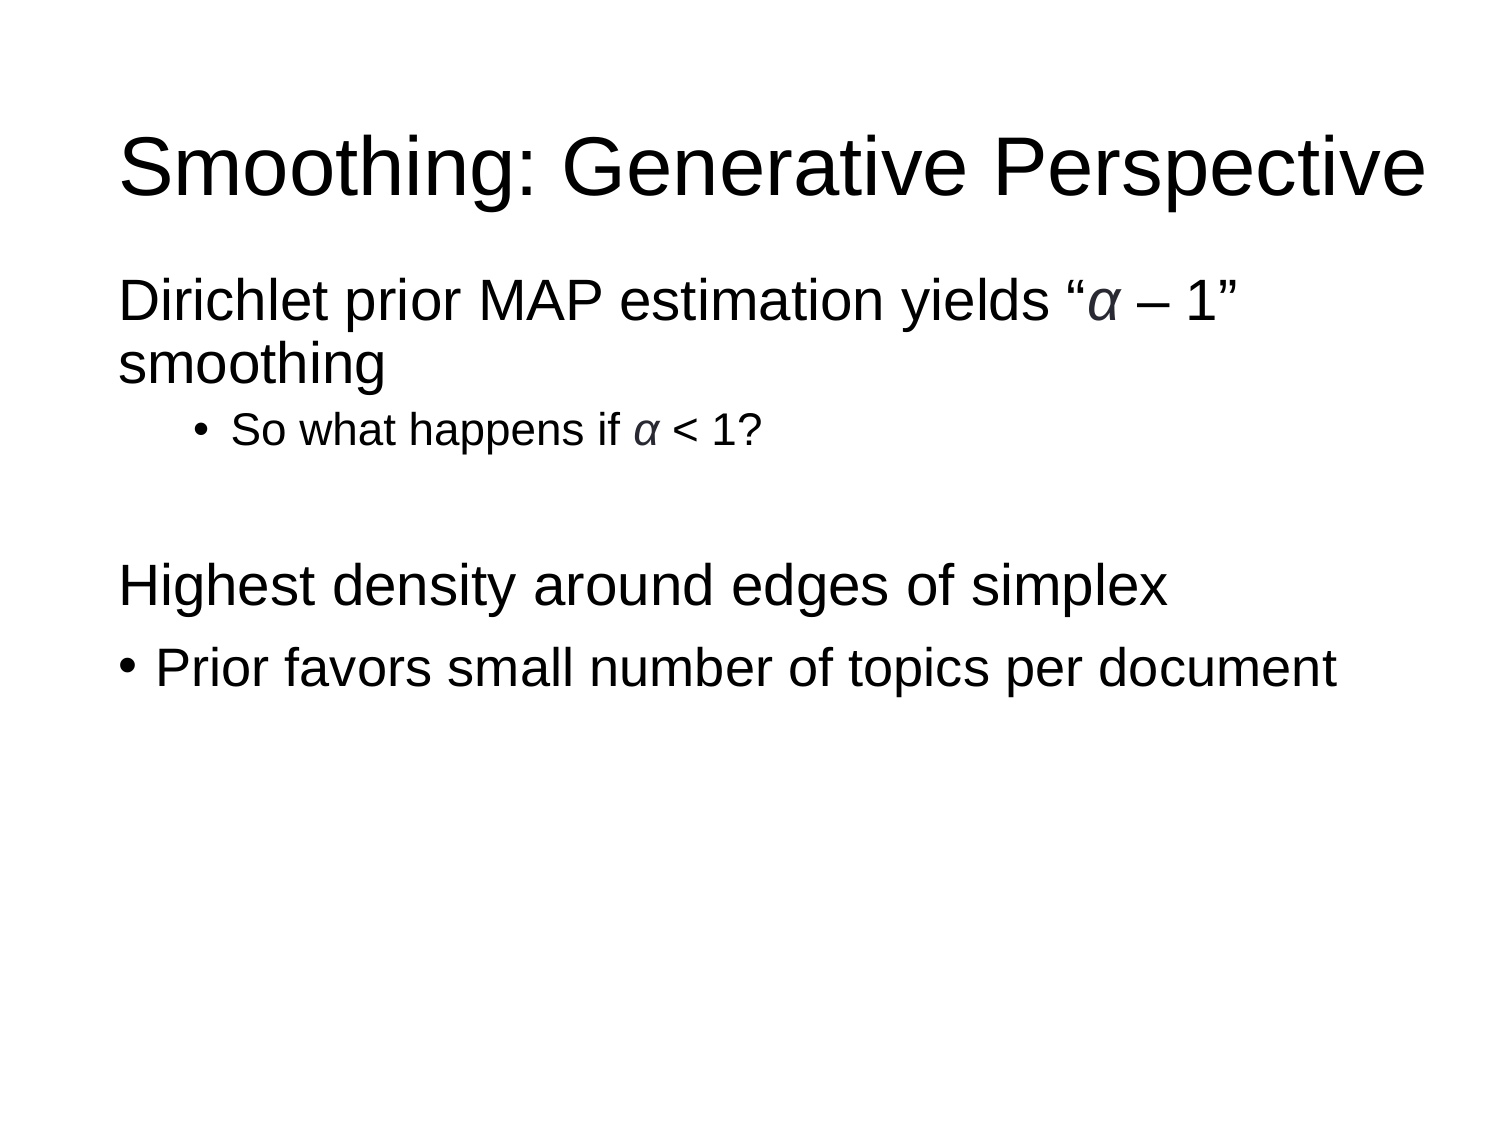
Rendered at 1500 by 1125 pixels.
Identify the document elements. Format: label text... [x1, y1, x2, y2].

list Dirichlet prior MAP estimation yields “α – 1” smoothing So what happens if α < 1? Highest density around edges of simplex Prior favors small number of topics per document [103, 262, 1425, 1063]
title Smoothing: Generative Perspective [103, 59, 1454, 278]
